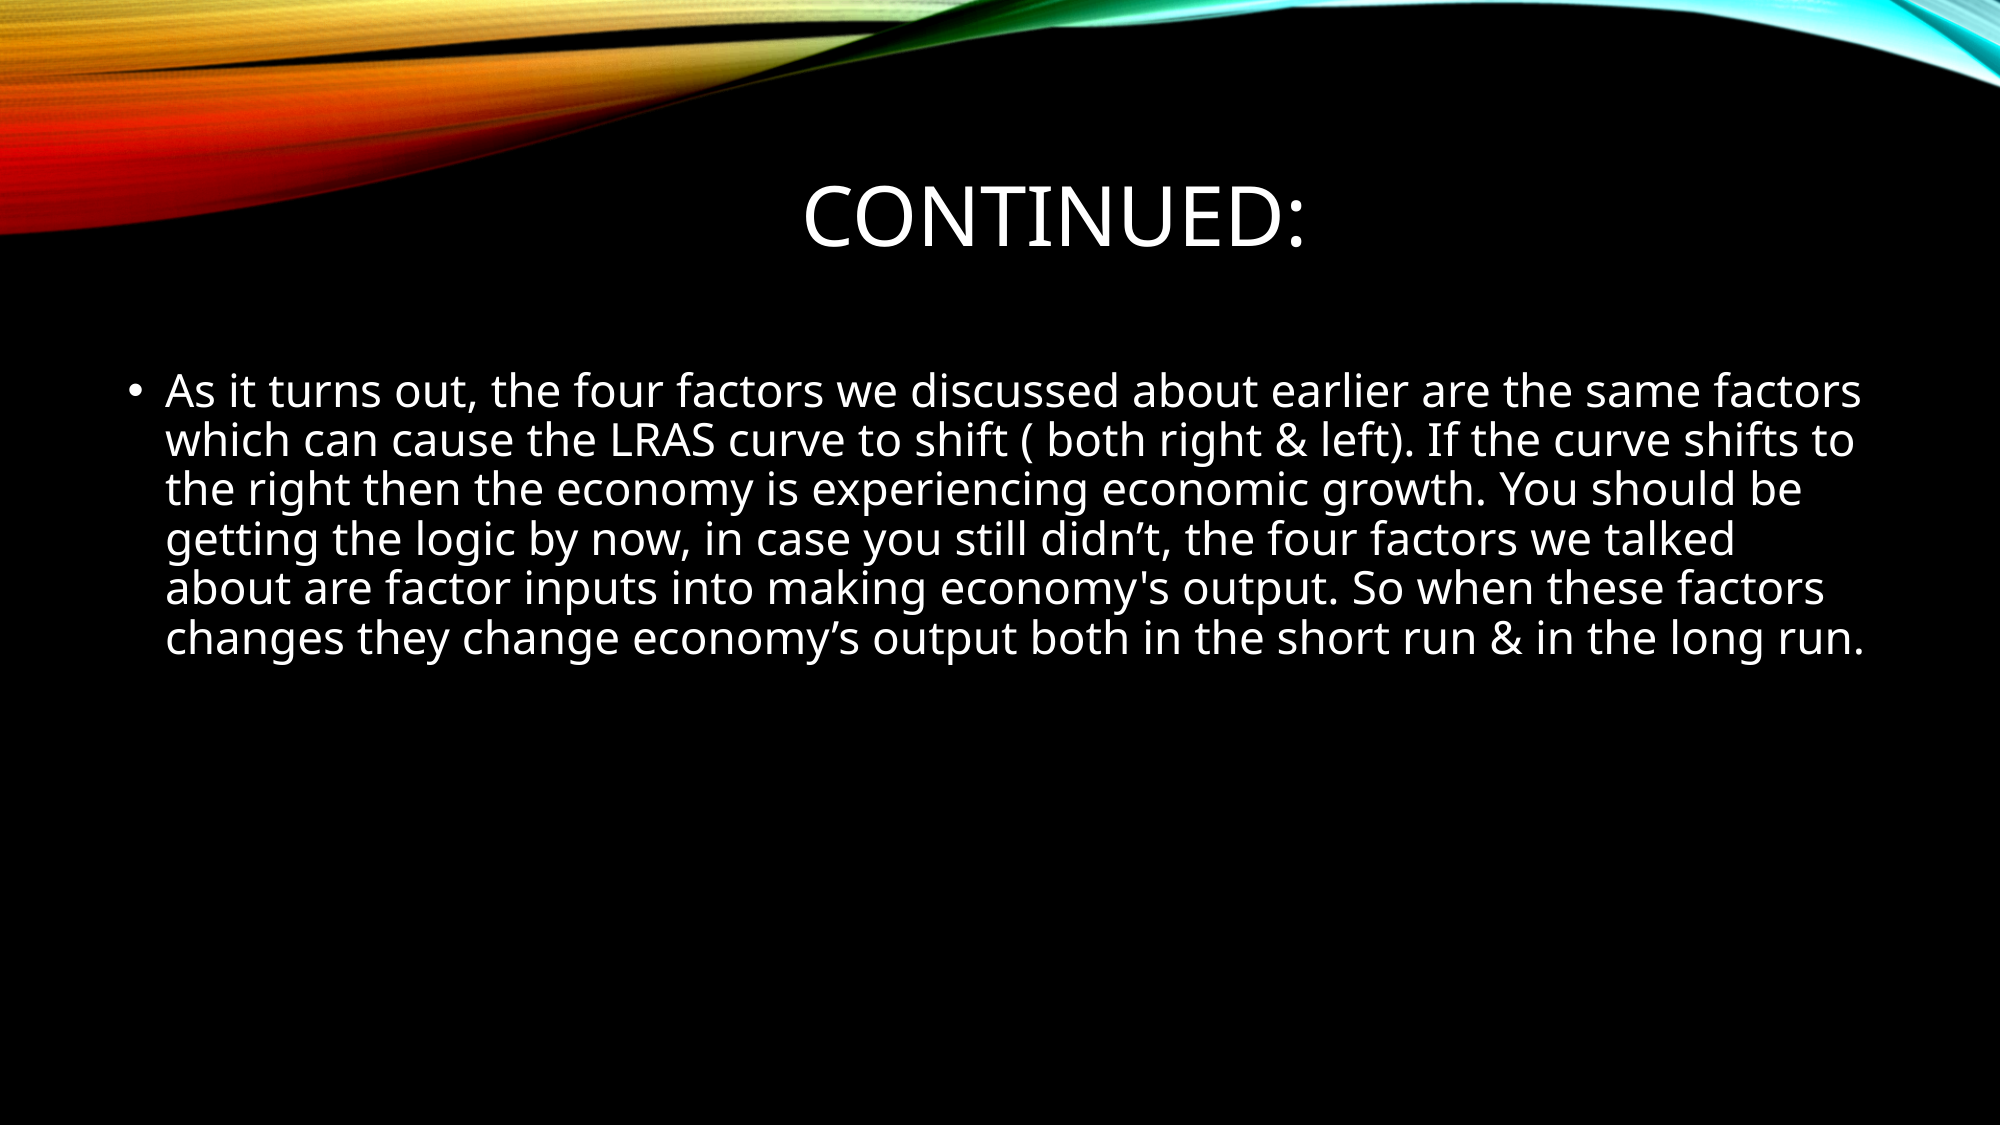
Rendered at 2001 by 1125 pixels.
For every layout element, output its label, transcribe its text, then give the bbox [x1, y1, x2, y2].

picture [0, 0, 2000, 237]
list As it turns out, the four factors we discussed about earlier are the same factors which can cause the LRAS curve to shift ( both right & left). If the curve shifts to the right then the economy is experiencing economic growth. You should be getting the logic by now, in case you still didn’t, the four factors we talked about are factor inputs into making economy's output. So when these factors changes they change economy’s output both in the short run & in the long run. [112, 360, 1888, 1021]
title Continued: [767, 113, 1323, 326]
